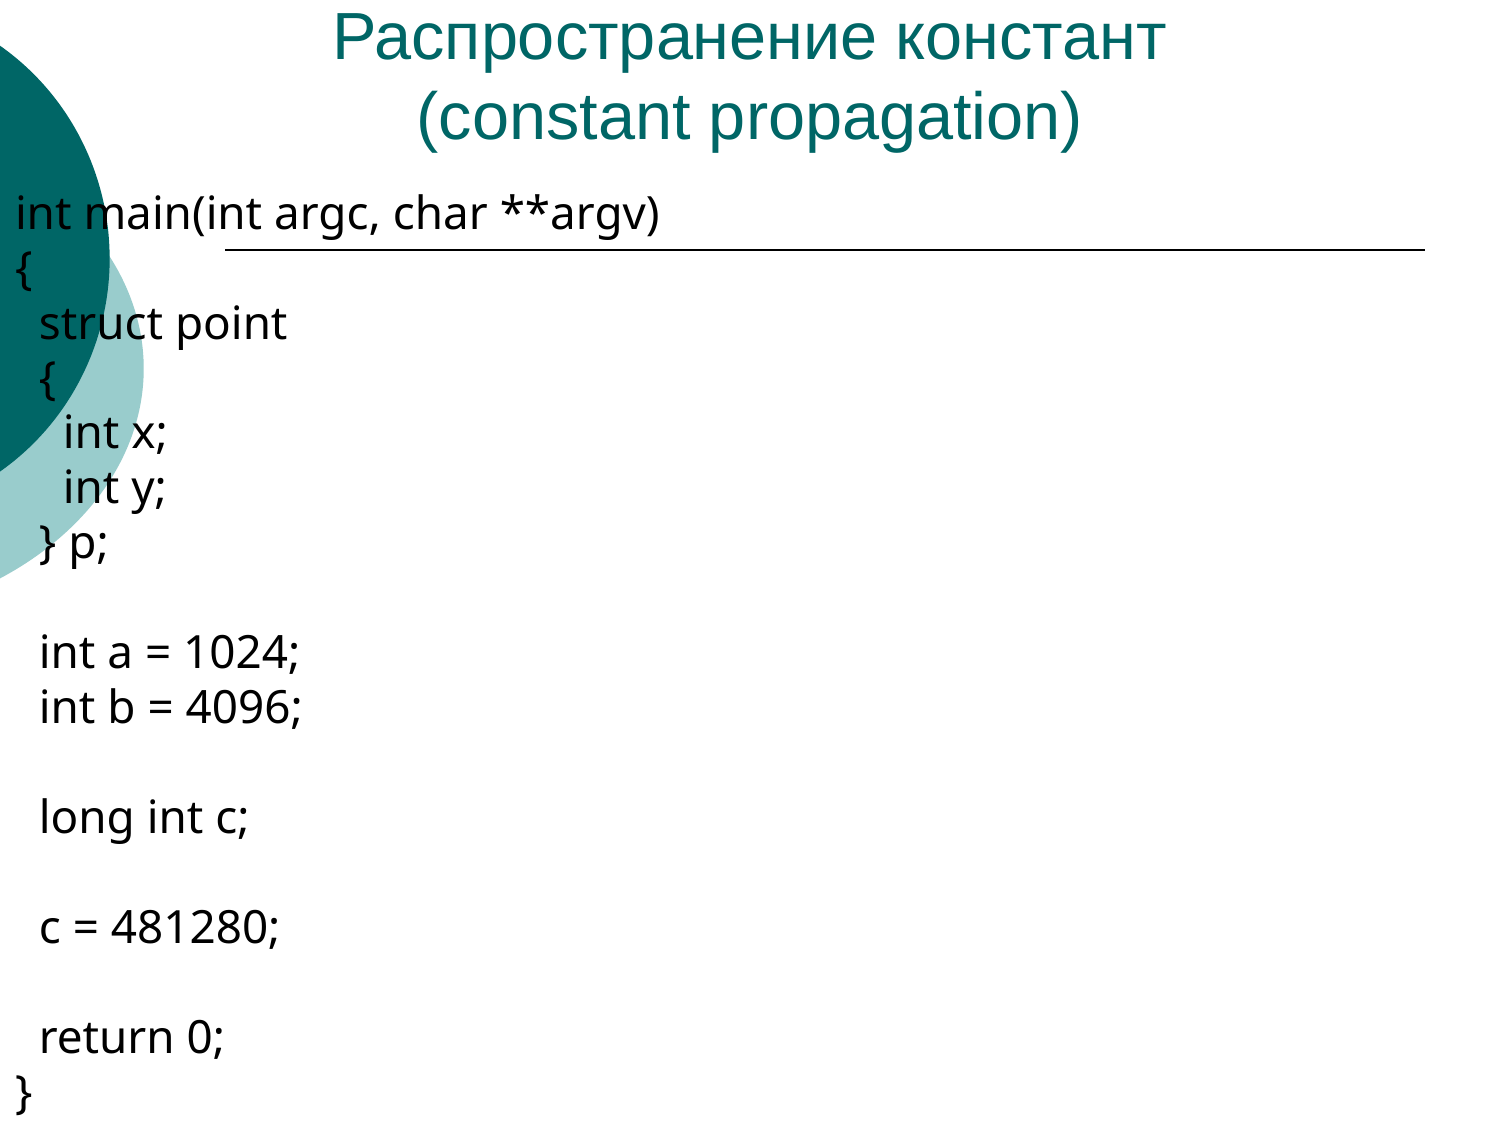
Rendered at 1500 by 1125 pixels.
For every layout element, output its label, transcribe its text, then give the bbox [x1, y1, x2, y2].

title Распространение констант (constant propagation) [0, 0, 1500, 161]
text_box int main(int argc, char **argv) { struct point { int x; int y; } p; int a = 1024; int b = 4096; long int c; c = 481280; return 0; } [0, 175, 1500, 1125]
